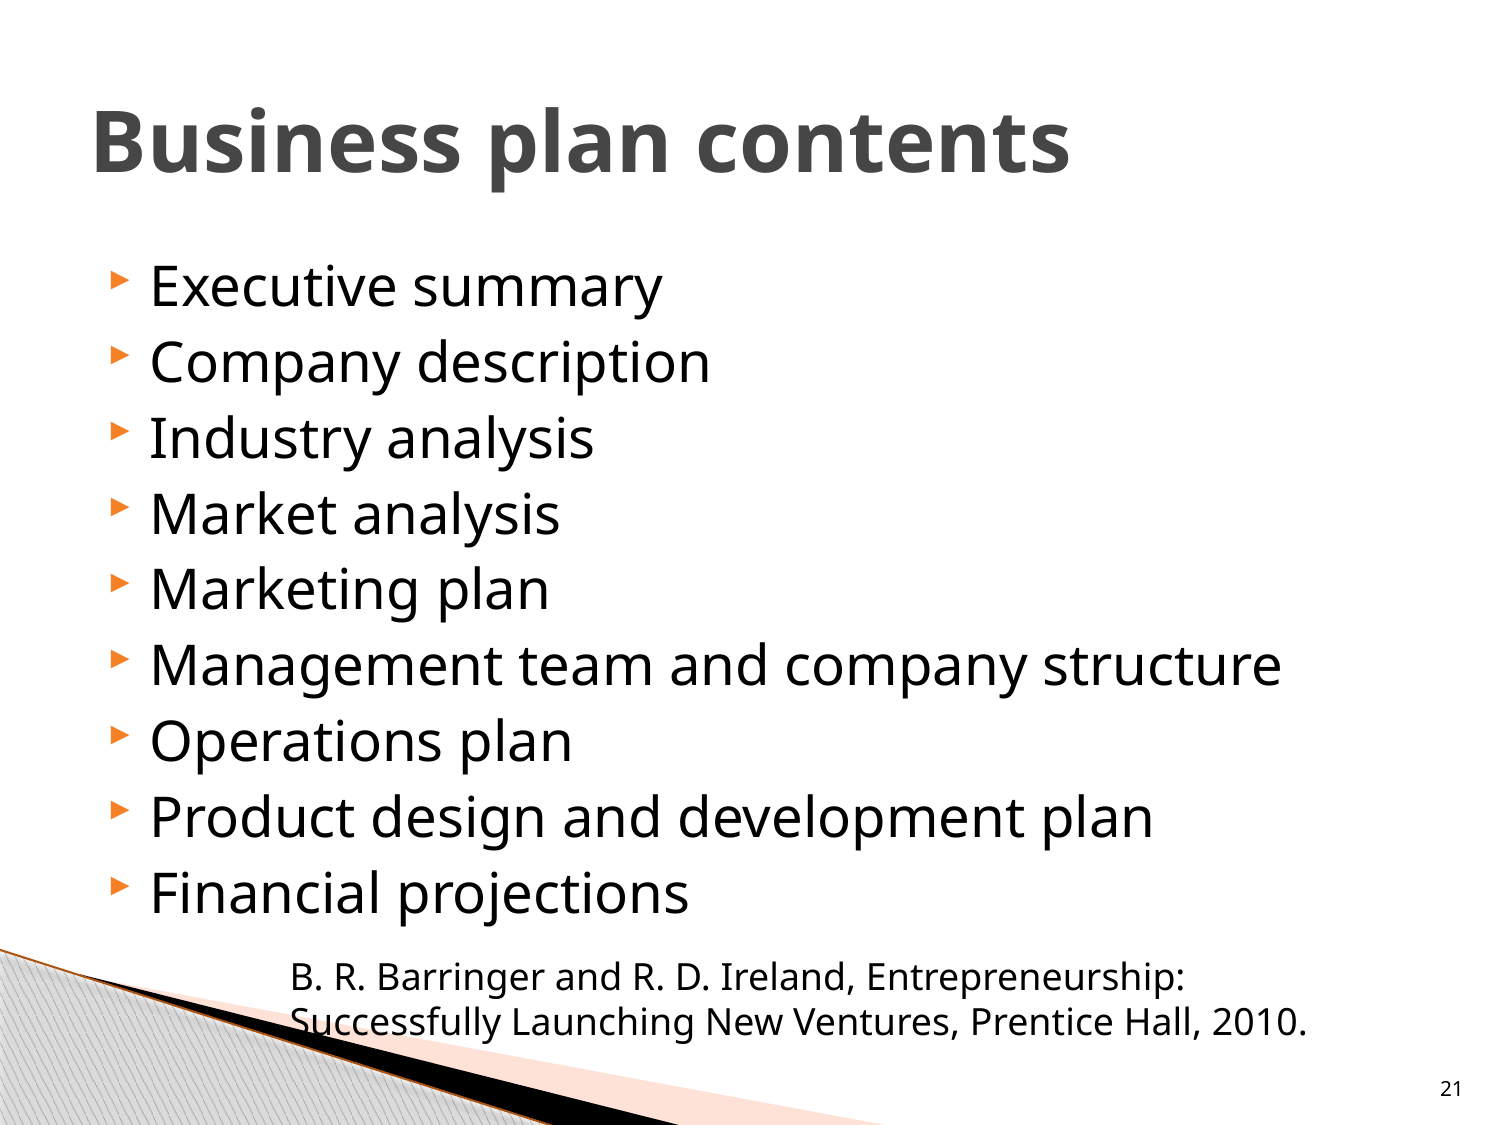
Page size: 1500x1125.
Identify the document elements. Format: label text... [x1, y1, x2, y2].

title Business plan contents [75, 45, 1425, 233]
text_box B. R. Barringer and R. D. Ireland, Entrepreneurship: Successfully Launching New Ventures, Prentice Hall, 2010. [274, 945, 1413, 1050]
slide_number 21 [1418, 1051, 1479, 1112]
list Executive summary Company description Industry analysis Market analysis Marketing plan Management team and company structure Operations plan Product design and development plan Financial projections [75, 243, 1425, 986]
